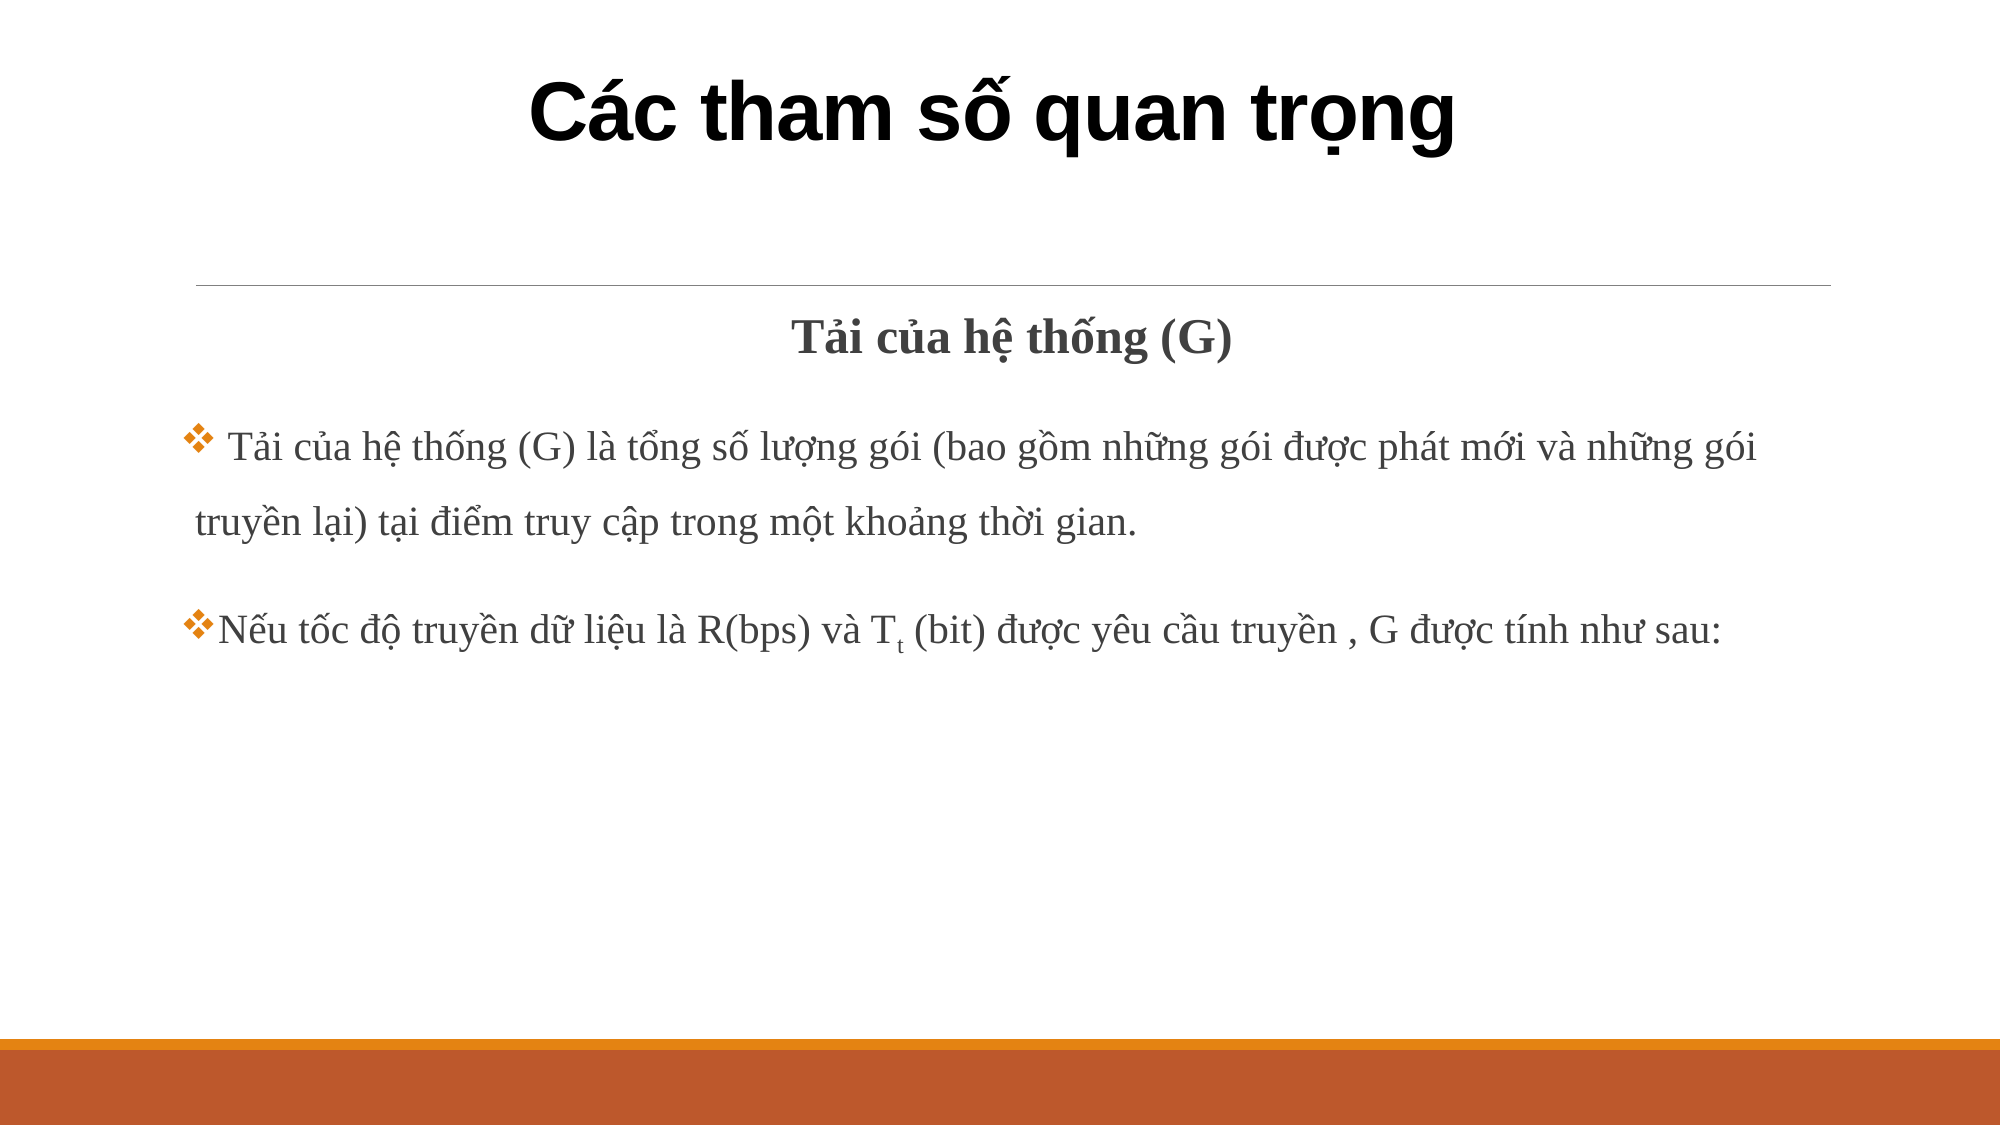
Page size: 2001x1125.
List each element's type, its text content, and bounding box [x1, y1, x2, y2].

title Các tham số quan trọng [180, 47, 1830, 285]
